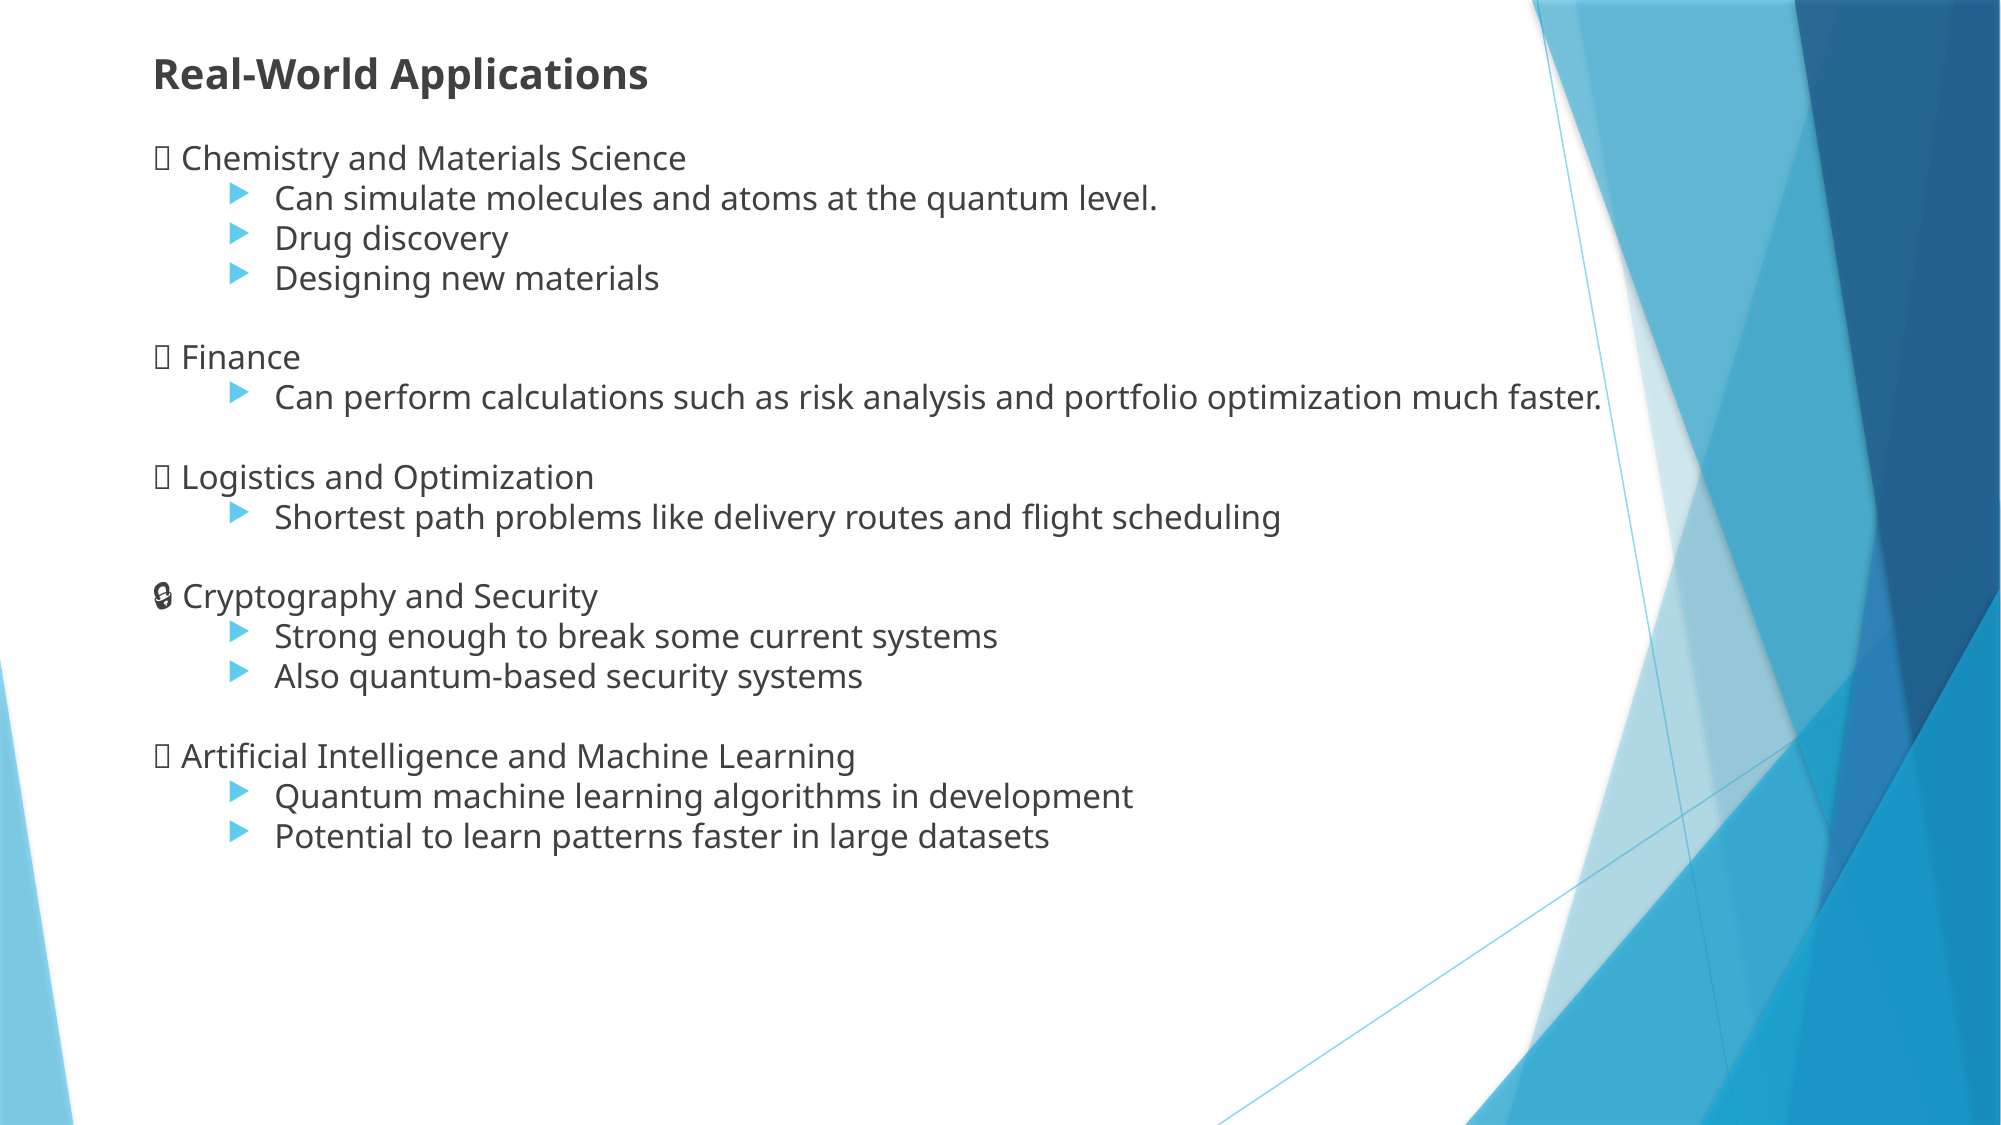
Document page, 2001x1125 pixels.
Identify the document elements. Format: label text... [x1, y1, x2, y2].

list Real-World Applications 🧪 Chemistry and Materials Science Can simulate molecules and atoms at the quantum level. Drug discovery Designing new materials 💼 Finance Can perform calculations such as risk analysis and portfolio optimization much faster. 🚚 Logistics and Optimization Shortest path problems like delivery routes and flight scheduling 🔒 Cryptography and Security Strong enough to break some current systems Also quantum-based security systems 🧠 Artificial Intelligence and Machine Learning Quantum machine learning algorithms in development Potential to learn patterns faster in large datasets [137, 0, 1863, 1125]
